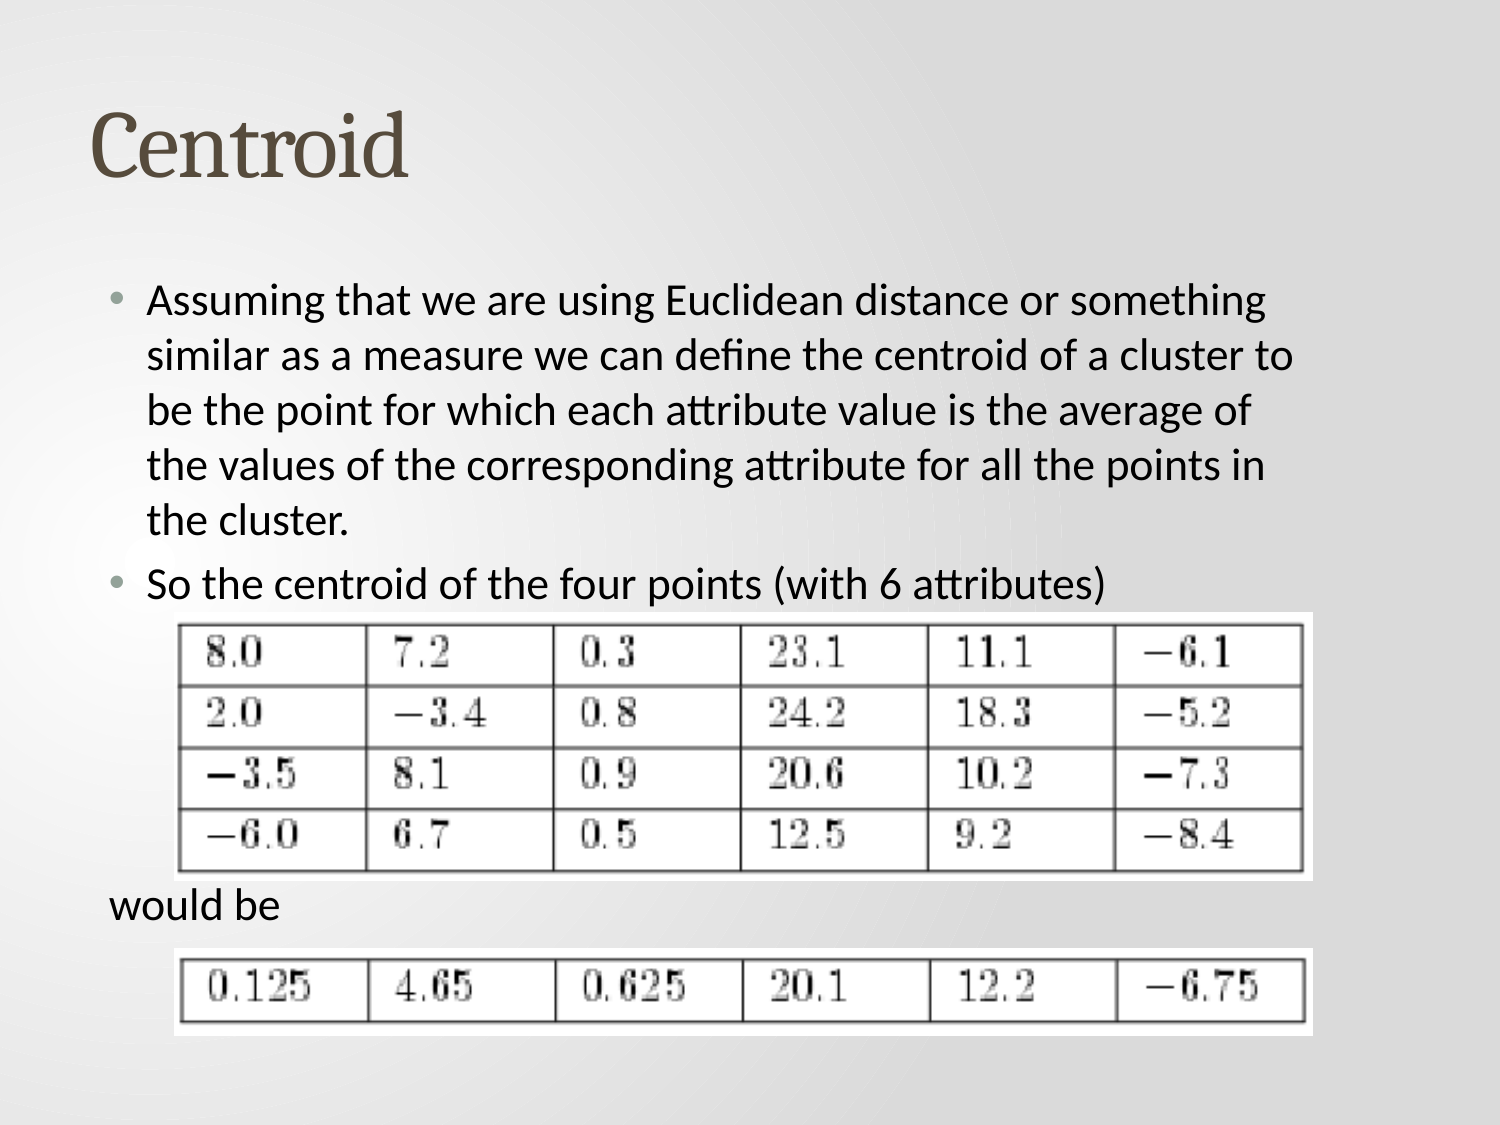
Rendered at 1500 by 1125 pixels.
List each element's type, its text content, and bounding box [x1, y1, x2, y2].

list Assuming that we are using Euclidean distance or something similar as a measure we can define the centroid of a cluster to be the point for which each attribute value is the average of the values of the corresponding attribute for all the points in the cluster. So the centroid of the four points (with 6 attributes) would be [75, 262, 1325, 1050]
picture [174, 947, 1313, 1037]
title Centroid [75, 45, 1325, 233]
picture [174, 611, 1313, 881]
